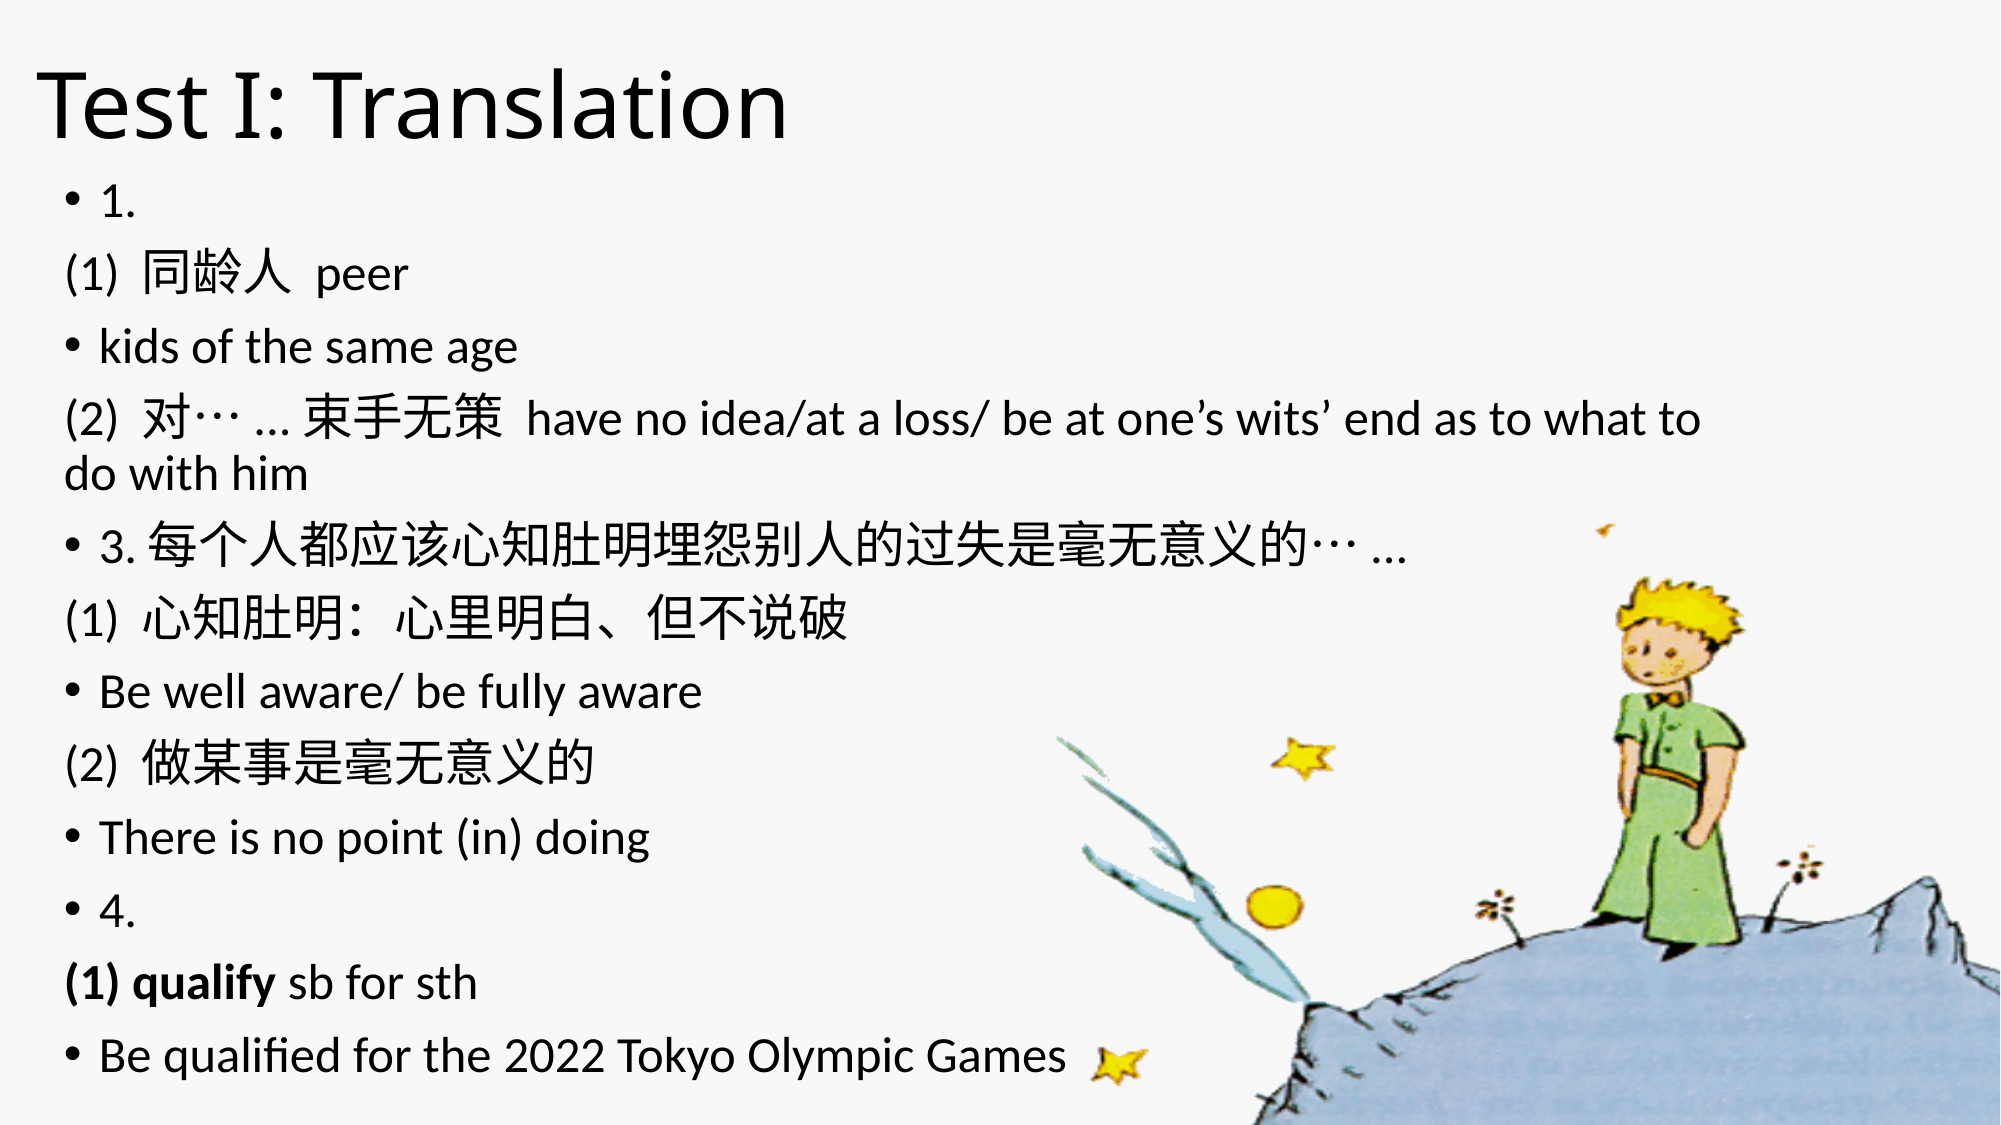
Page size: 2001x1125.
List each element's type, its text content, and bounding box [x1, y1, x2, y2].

picture [0, 0, 2001, 1125]
list 1. (1) 同龄人 peer kids of the same age (2) 对…...束手无策 have no idea/at a loss/ be at one’s wits’ end as to what to do with him 3.每个人都应该心知肚明埋怨别人的过失是毫无意义的…... (1) 心知肚明：心里明白、但不说破 Be well aware/ be fully aware (2) 做某事是毫无意义的 There is no point (in) doing 4. (1) qualify sb for sth Be qualified for the 2022 Tokyo Olympic Games [48, 166, 1774, 1101]
title Test I: Translation [21, 0, 1747, 218]
